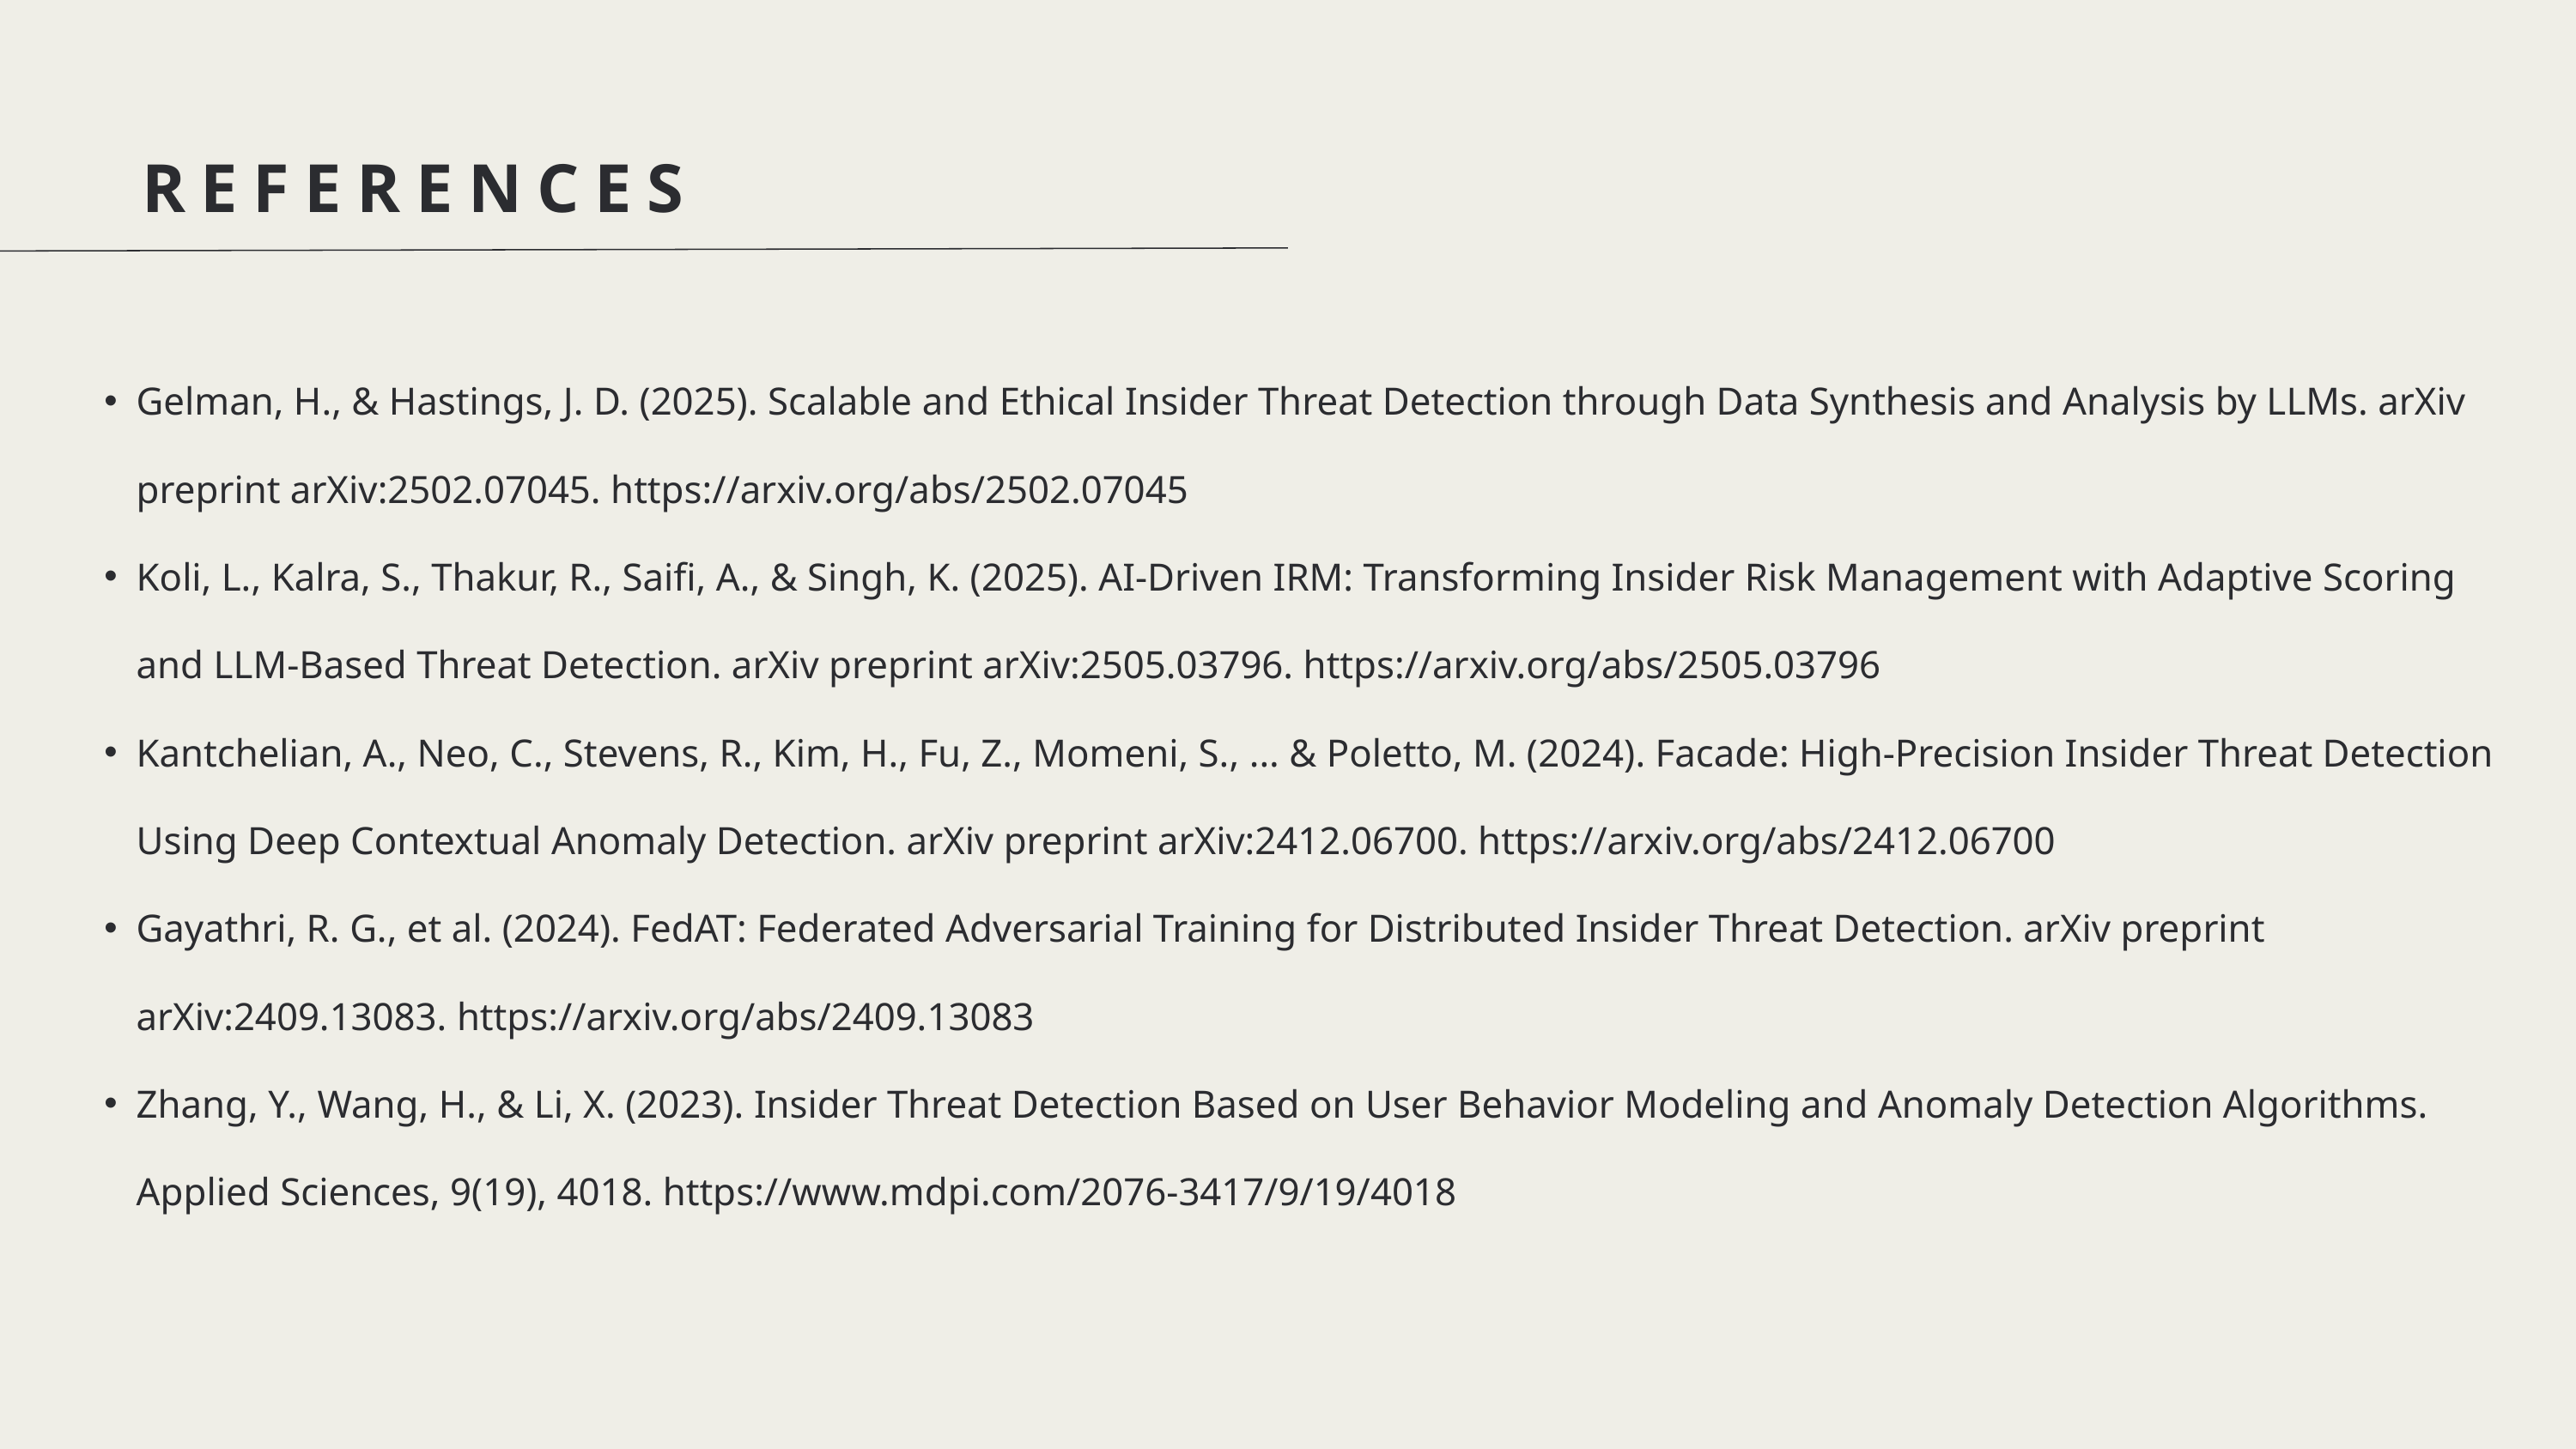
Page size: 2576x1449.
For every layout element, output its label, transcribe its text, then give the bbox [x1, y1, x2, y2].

text_box Gelman, H., & Hastings, J. D. (2025). Scalable and Ethical Insider Threat Detection through Data Synthesis and Analysis by LLMs. arXiv preprint arXiv:2502.07045. https://arxiv.org/abs/2502.07045 Koli, L., Kalra, S., Thakur, R., Saifi, A., & Singh, K. (2025). AI-Driven IRM: Transforming Insider Risk Management with Adaptive Scoring and LLM-Based Threat Detection. arXiv preprint arXiv:2505.03796. https://arxiv.org/abs/2505.03796 Kantchelian, A., Neo, C., Stevens, R., Kim, H., Fu, Z., Momeni, S., ... & Poletto, M. (2024). Facade: High-Precision Insider Threat Detection Using Deep Contextual Anomaly Detection. arXiv preprint arXiv:2412.06700. https://arxiv.org/abs/2412.06700 Gayathri, R. G., et al. (2024). FedAT: Federated Adversarial Training for Distributed Insider Threat Detection. arXiv preprint arXiv:2409.13083. https://arxiv.org/abs/2409.13083 Zhang, Y., Wang, H., & Li, X. (2023). Insider Threat Detection Based on User Behavior Modeling and Anomaly Detection Algorithms. Applied Sciences, 9(19), 4018. https://www.mdpi.com/2076-3417/9/19/4018 [72, 335, 2504, 1214]
text_box REFERENCES [142, 132, 2428, 226]
